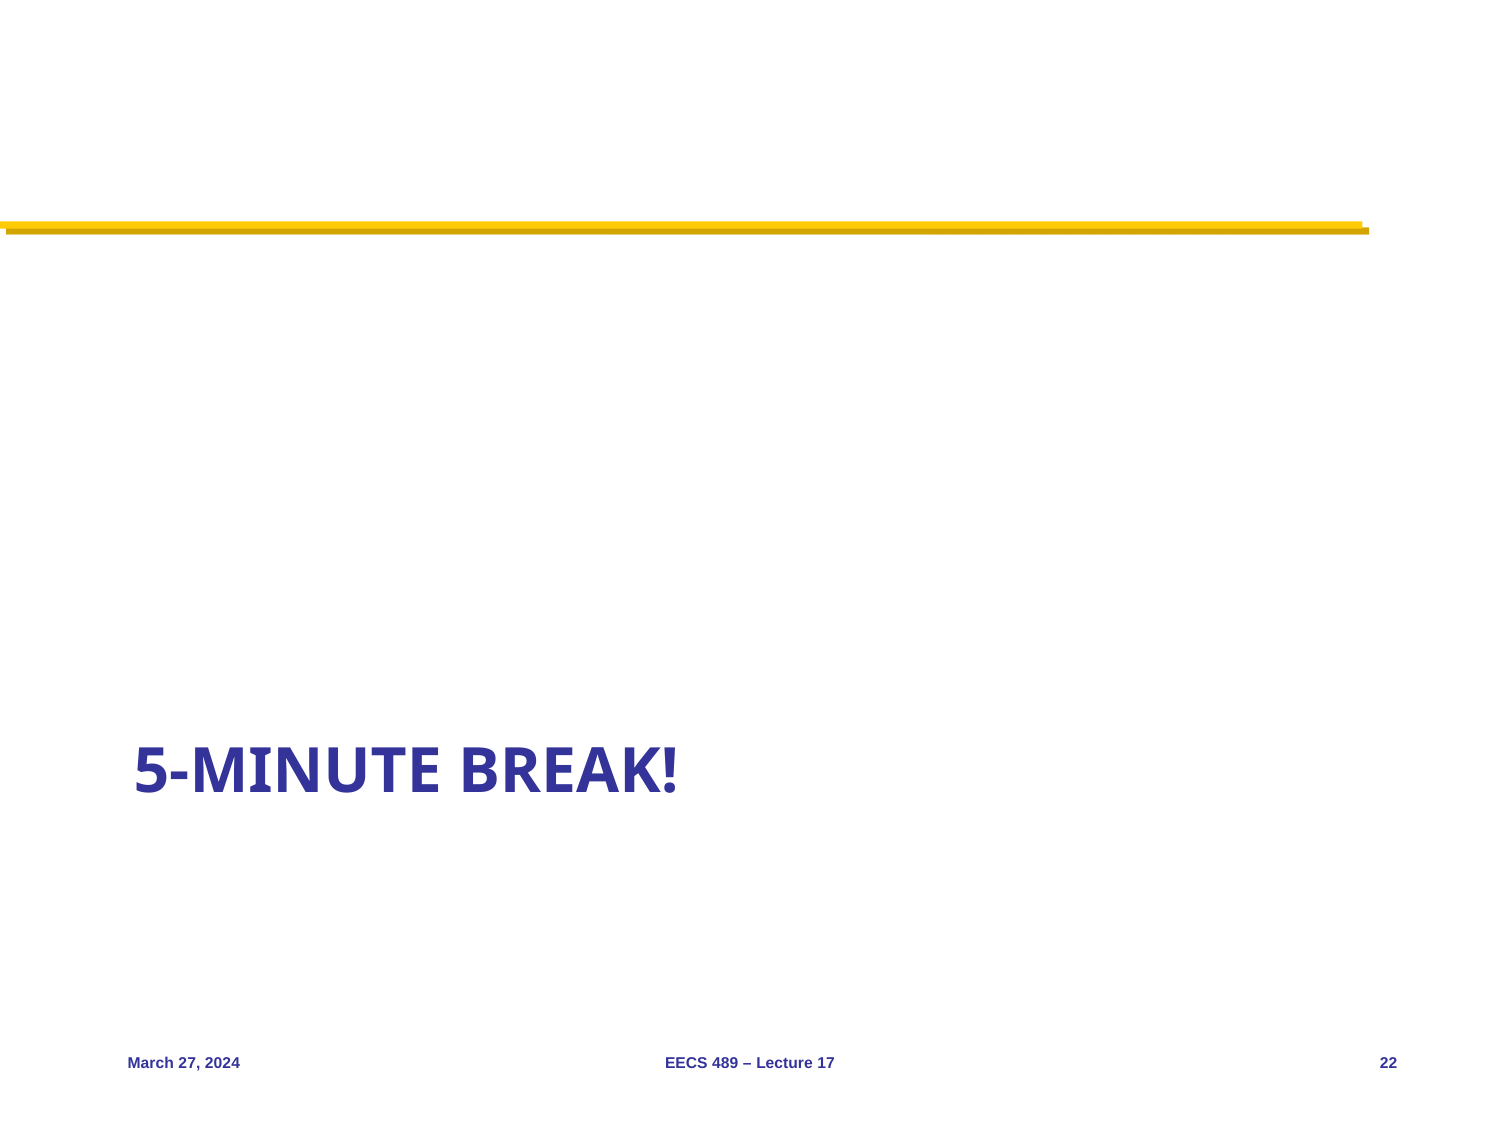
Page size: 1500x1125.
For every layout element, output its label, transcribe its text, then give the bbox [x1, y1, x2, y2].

slide_number 22 [1312, 1024, 1413, 1101]
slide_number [112, 1024, 426, 1101]
footer EECS 489 – Lecture 17 [512, 1024, 988, 1101]
title 5-minute break! [118, 722, 1394, 947]
